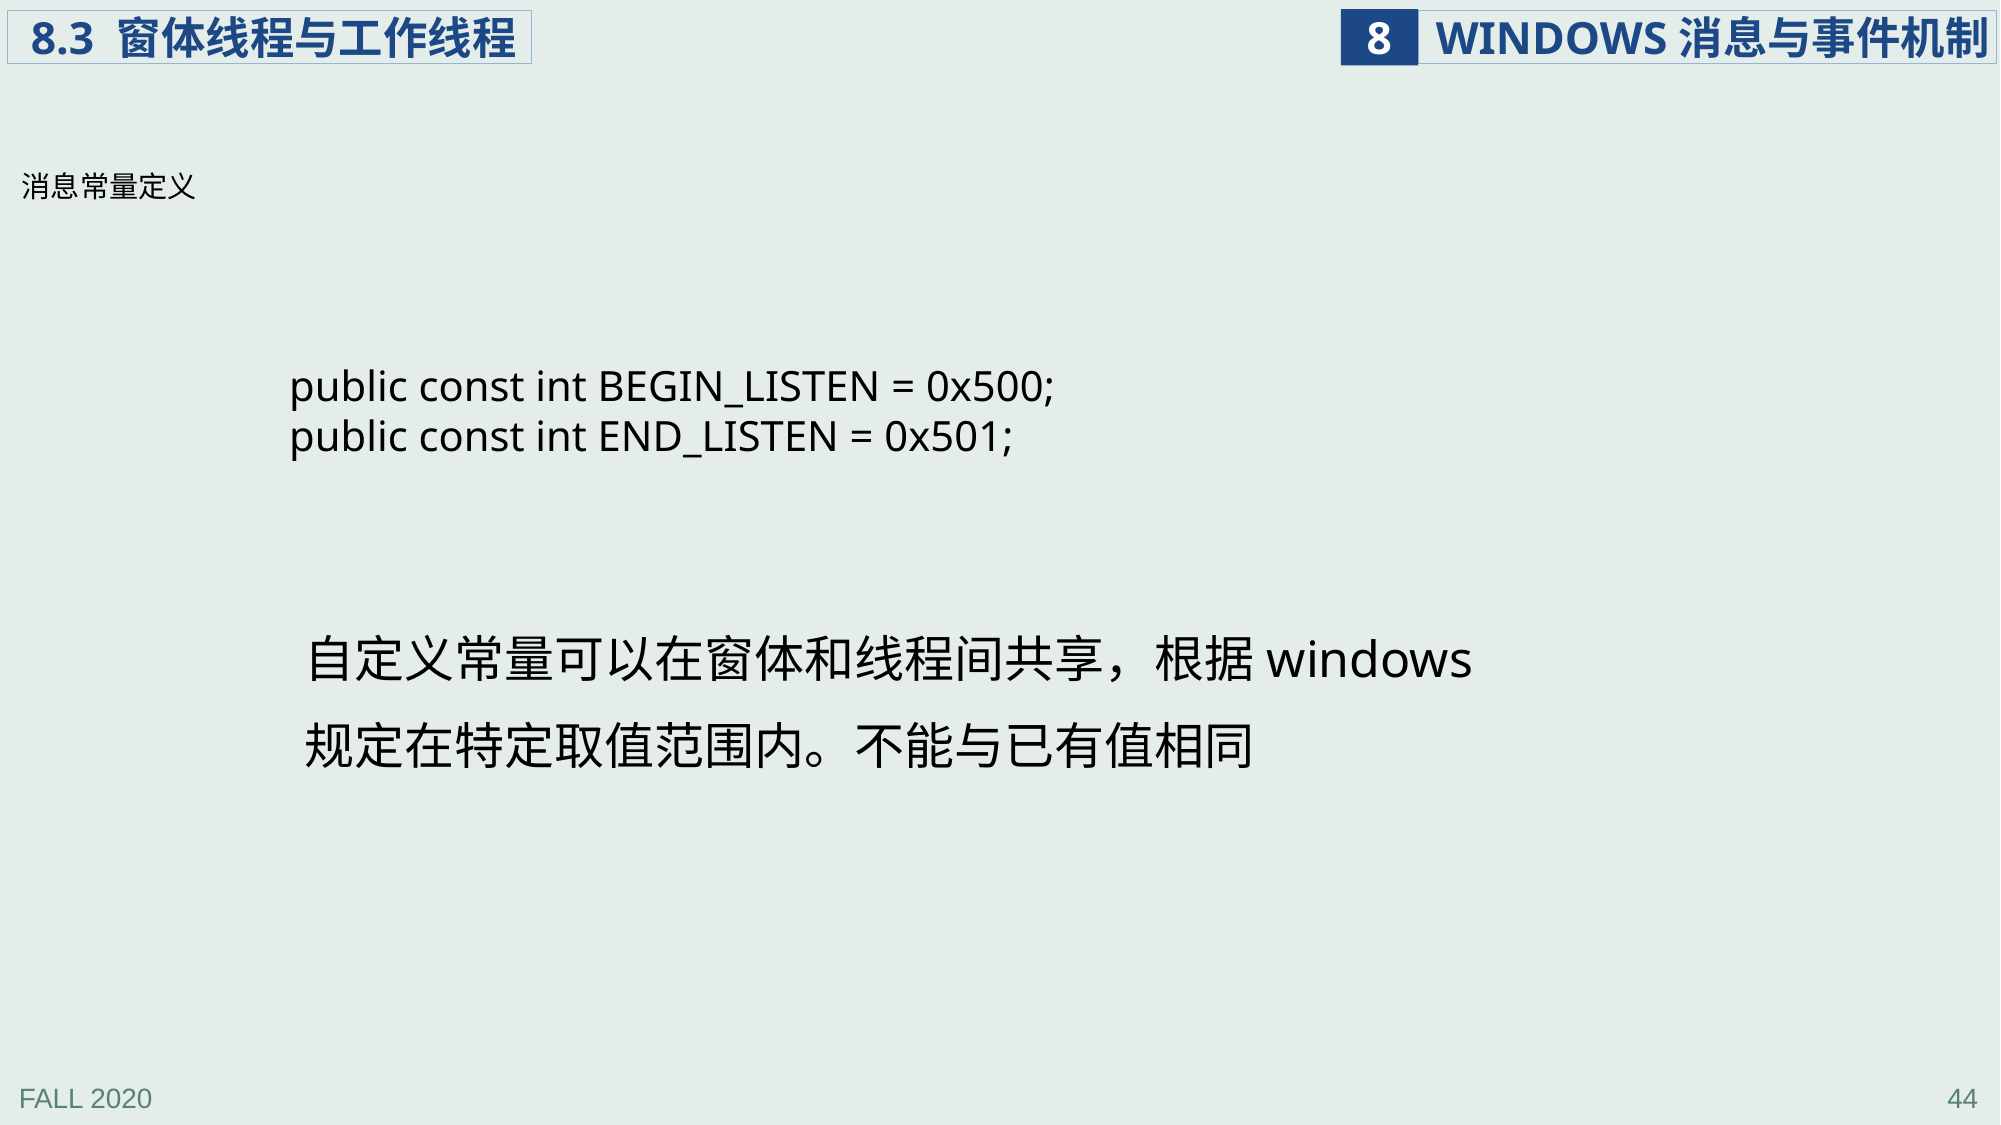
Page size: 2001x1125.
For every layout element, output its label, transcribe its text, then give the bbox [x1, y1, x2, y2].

title 消息常量定义 [10, 126, 730, 246]
list public const int BEGIN_LISTEN = 0x500; public const int END_LISTEN = 0x501; [277, 354, 1182, 536]
text_box 自定义常量可以在窗体和线程间共享，根据windows 规定在特定取值范围内。不能与已有值相同 [290, 604, 1489, 782]
